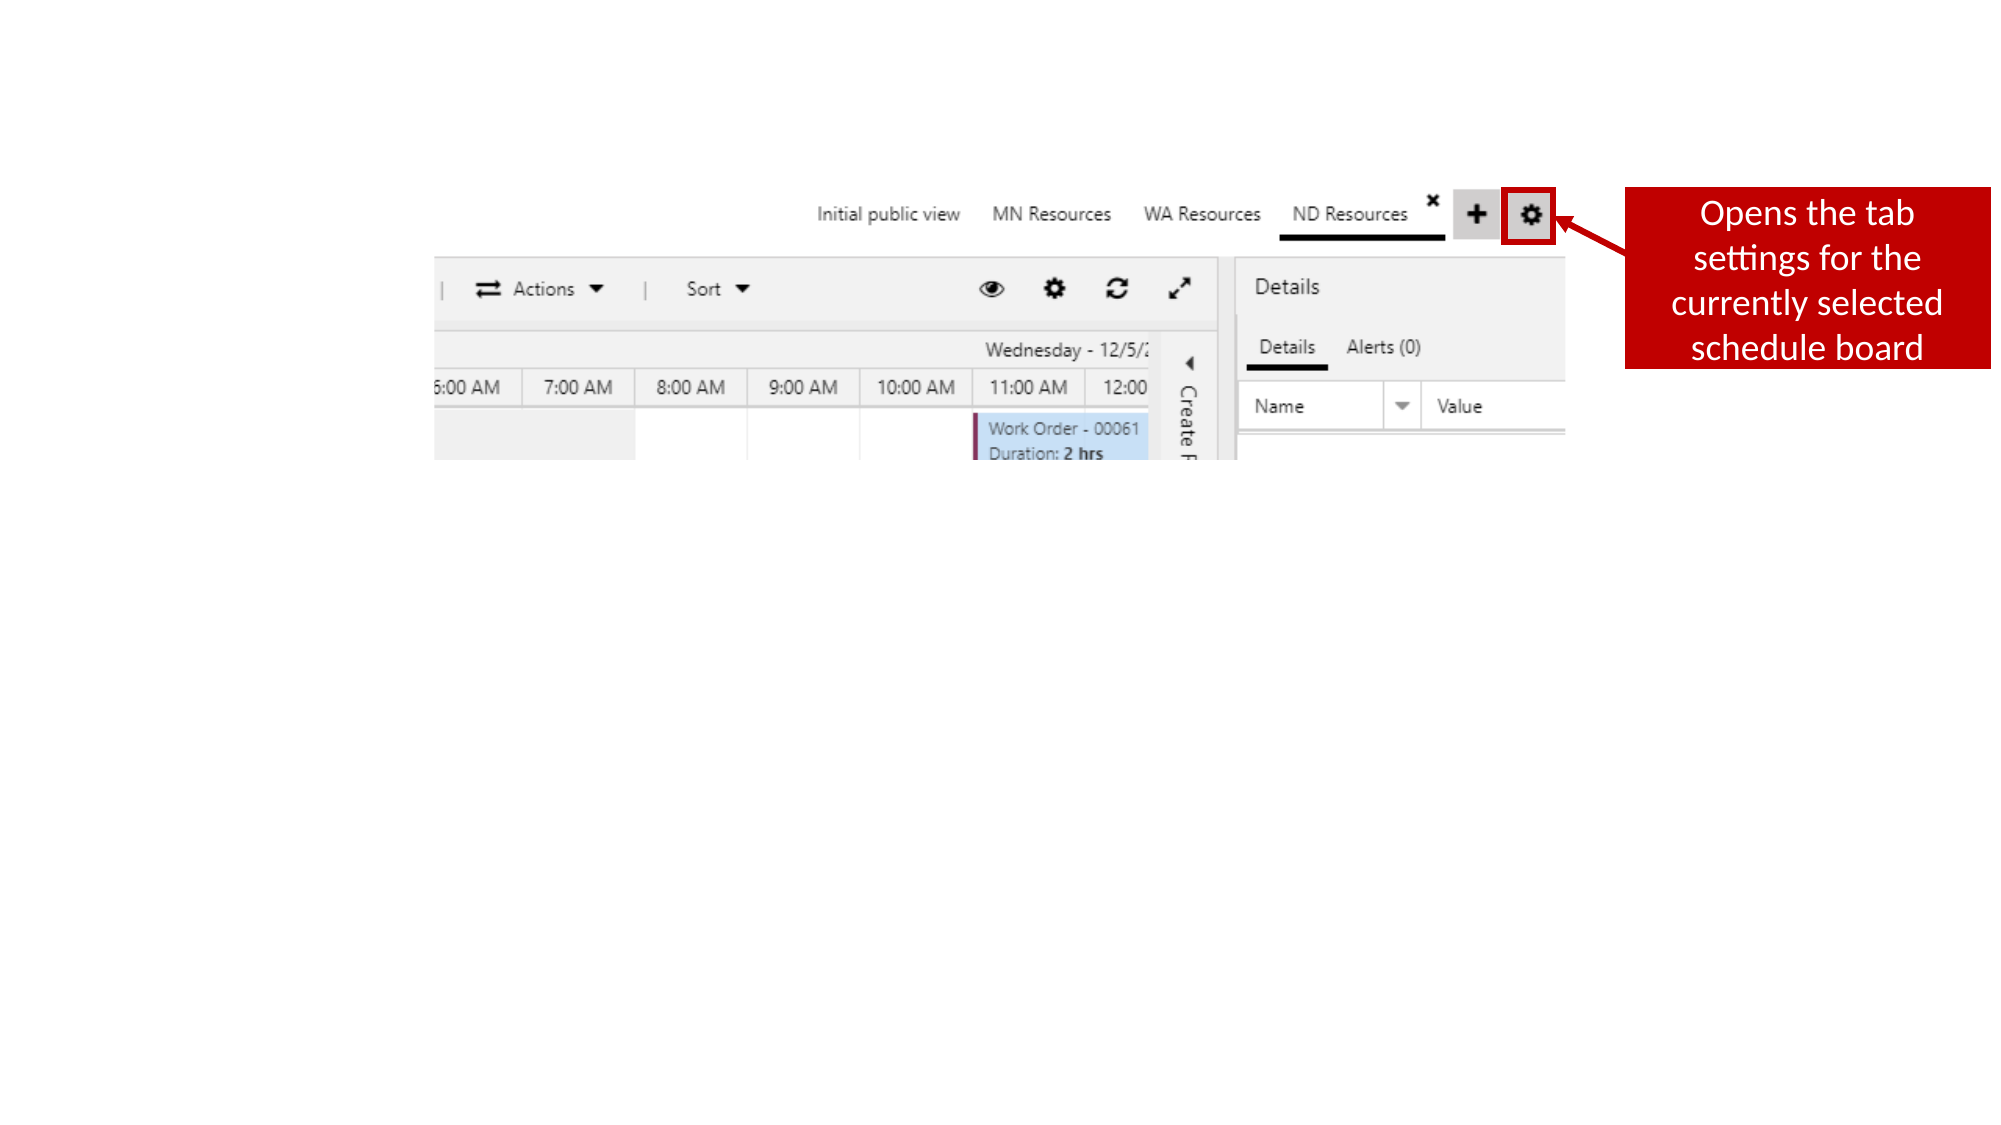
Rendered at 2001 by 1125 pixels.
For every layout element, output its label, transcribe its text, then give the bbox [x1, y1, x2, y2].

picture [434, 177, 1566, 460]
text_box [1553, 215, 1629, 255]
text_box Opens the tab settings for the currently selected schedule board [1627, 189, 1988, 367]
